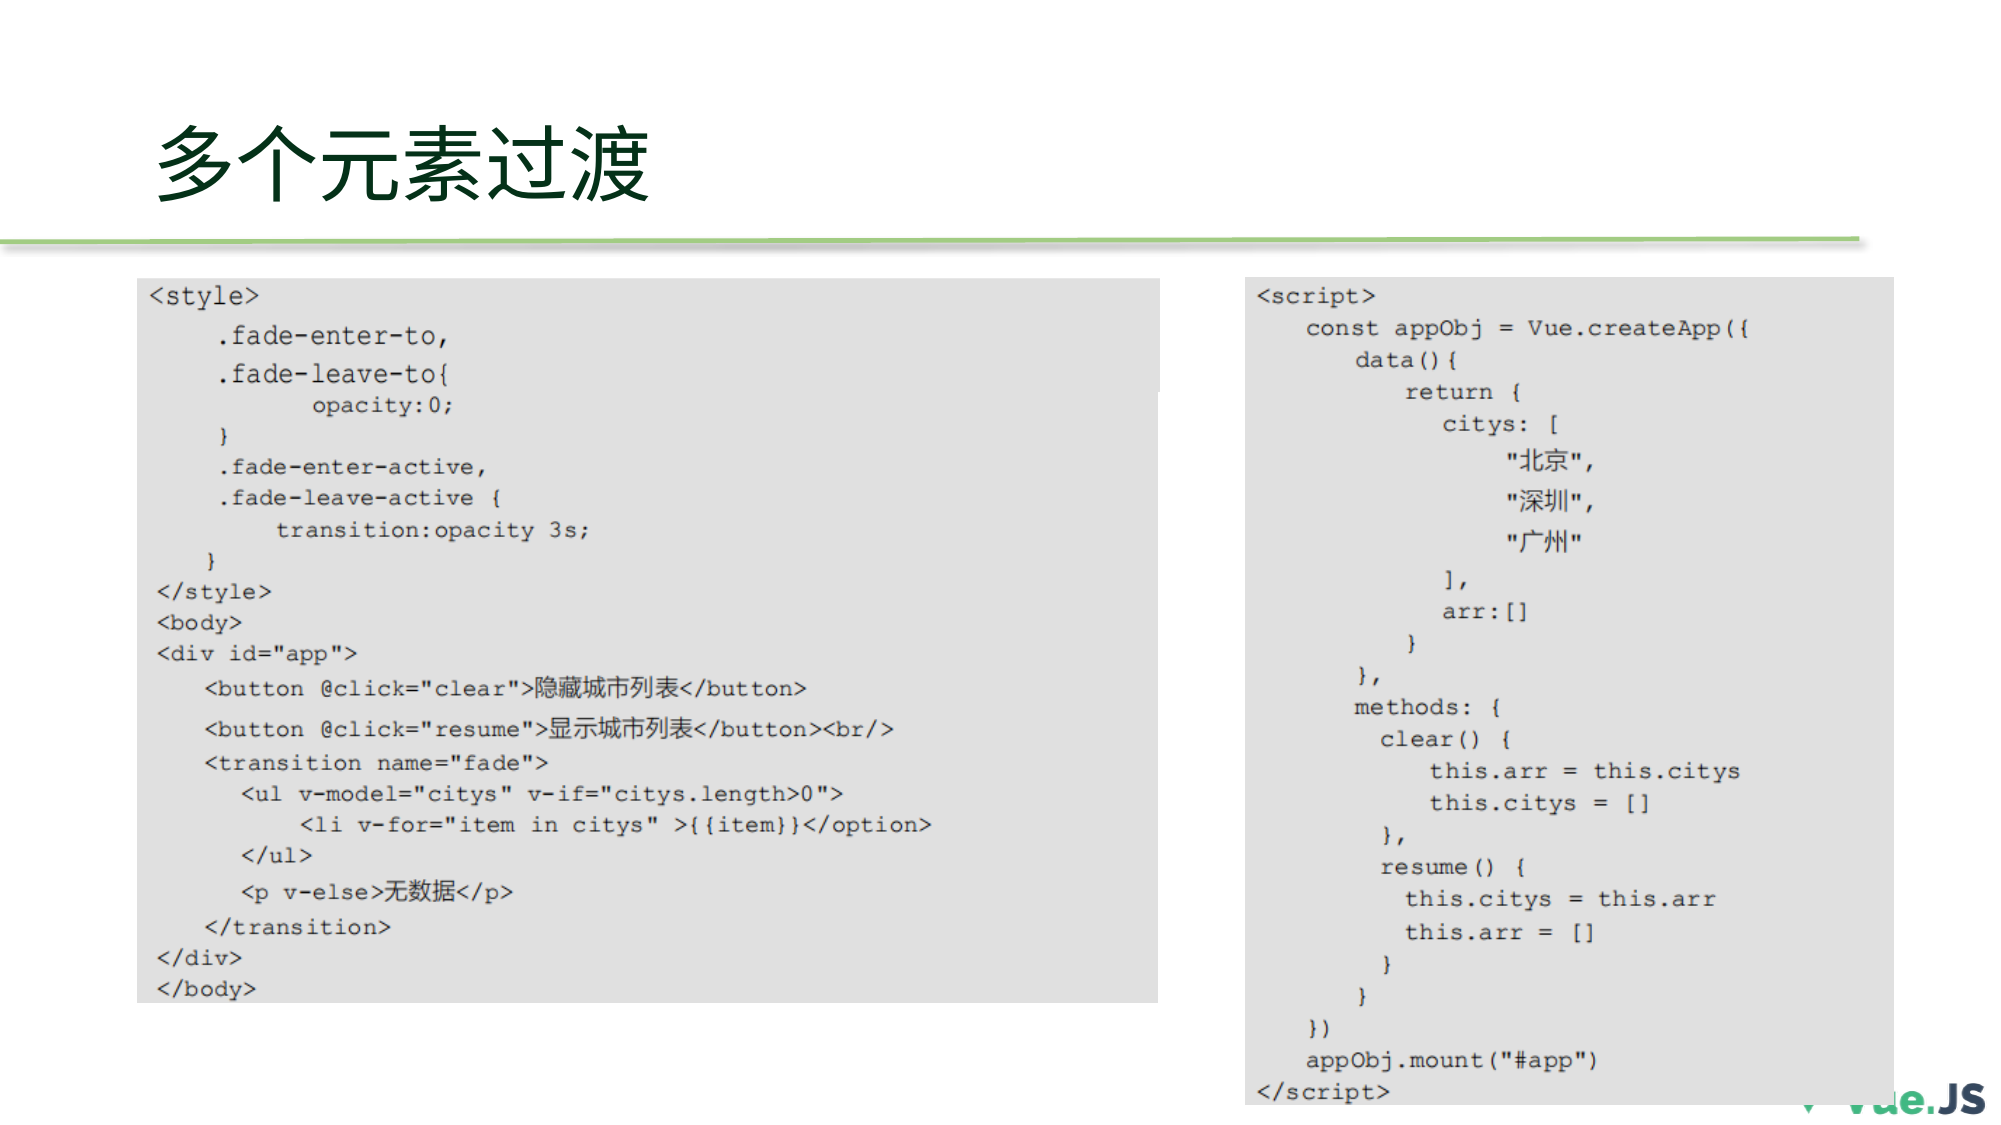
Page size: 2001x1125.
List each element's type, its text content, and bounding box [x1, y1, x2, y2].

picture [137, 277, 1160, 1004]
title 多个元素过渡 [137, 59, 1863, 278]
picture [1244, 277, 2000, 1125]
